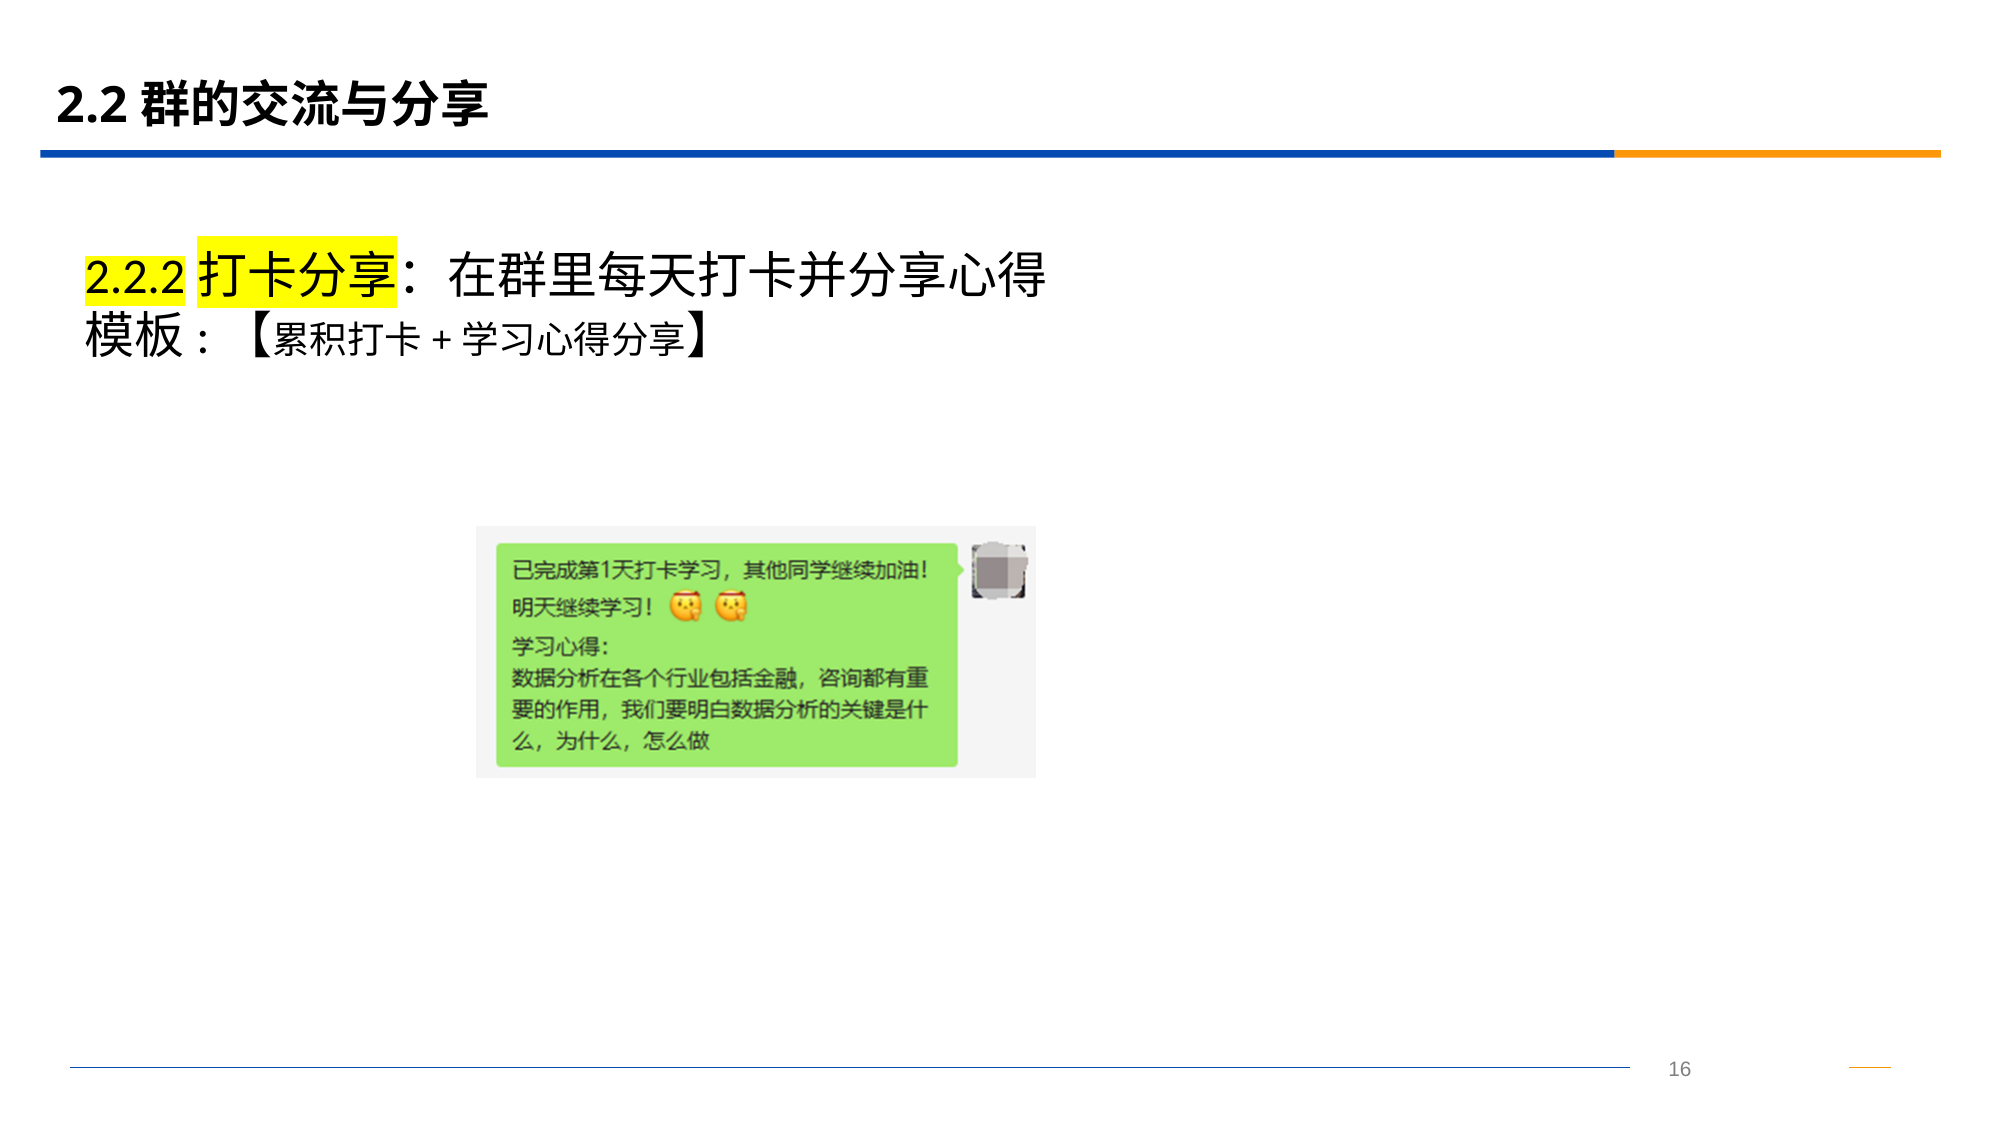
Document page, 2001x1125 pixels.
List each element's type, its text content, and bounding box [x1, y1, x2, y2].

picture [476, 526, 1037, 778]
list 2.2.2打卡分享：在群里每天打卡并分享心得 模板:【累积打卡+学习心得分享】 [69, 176, 1892, 1003]
title 2.2群的交流与分享 [41, 58, 1842, 146]
